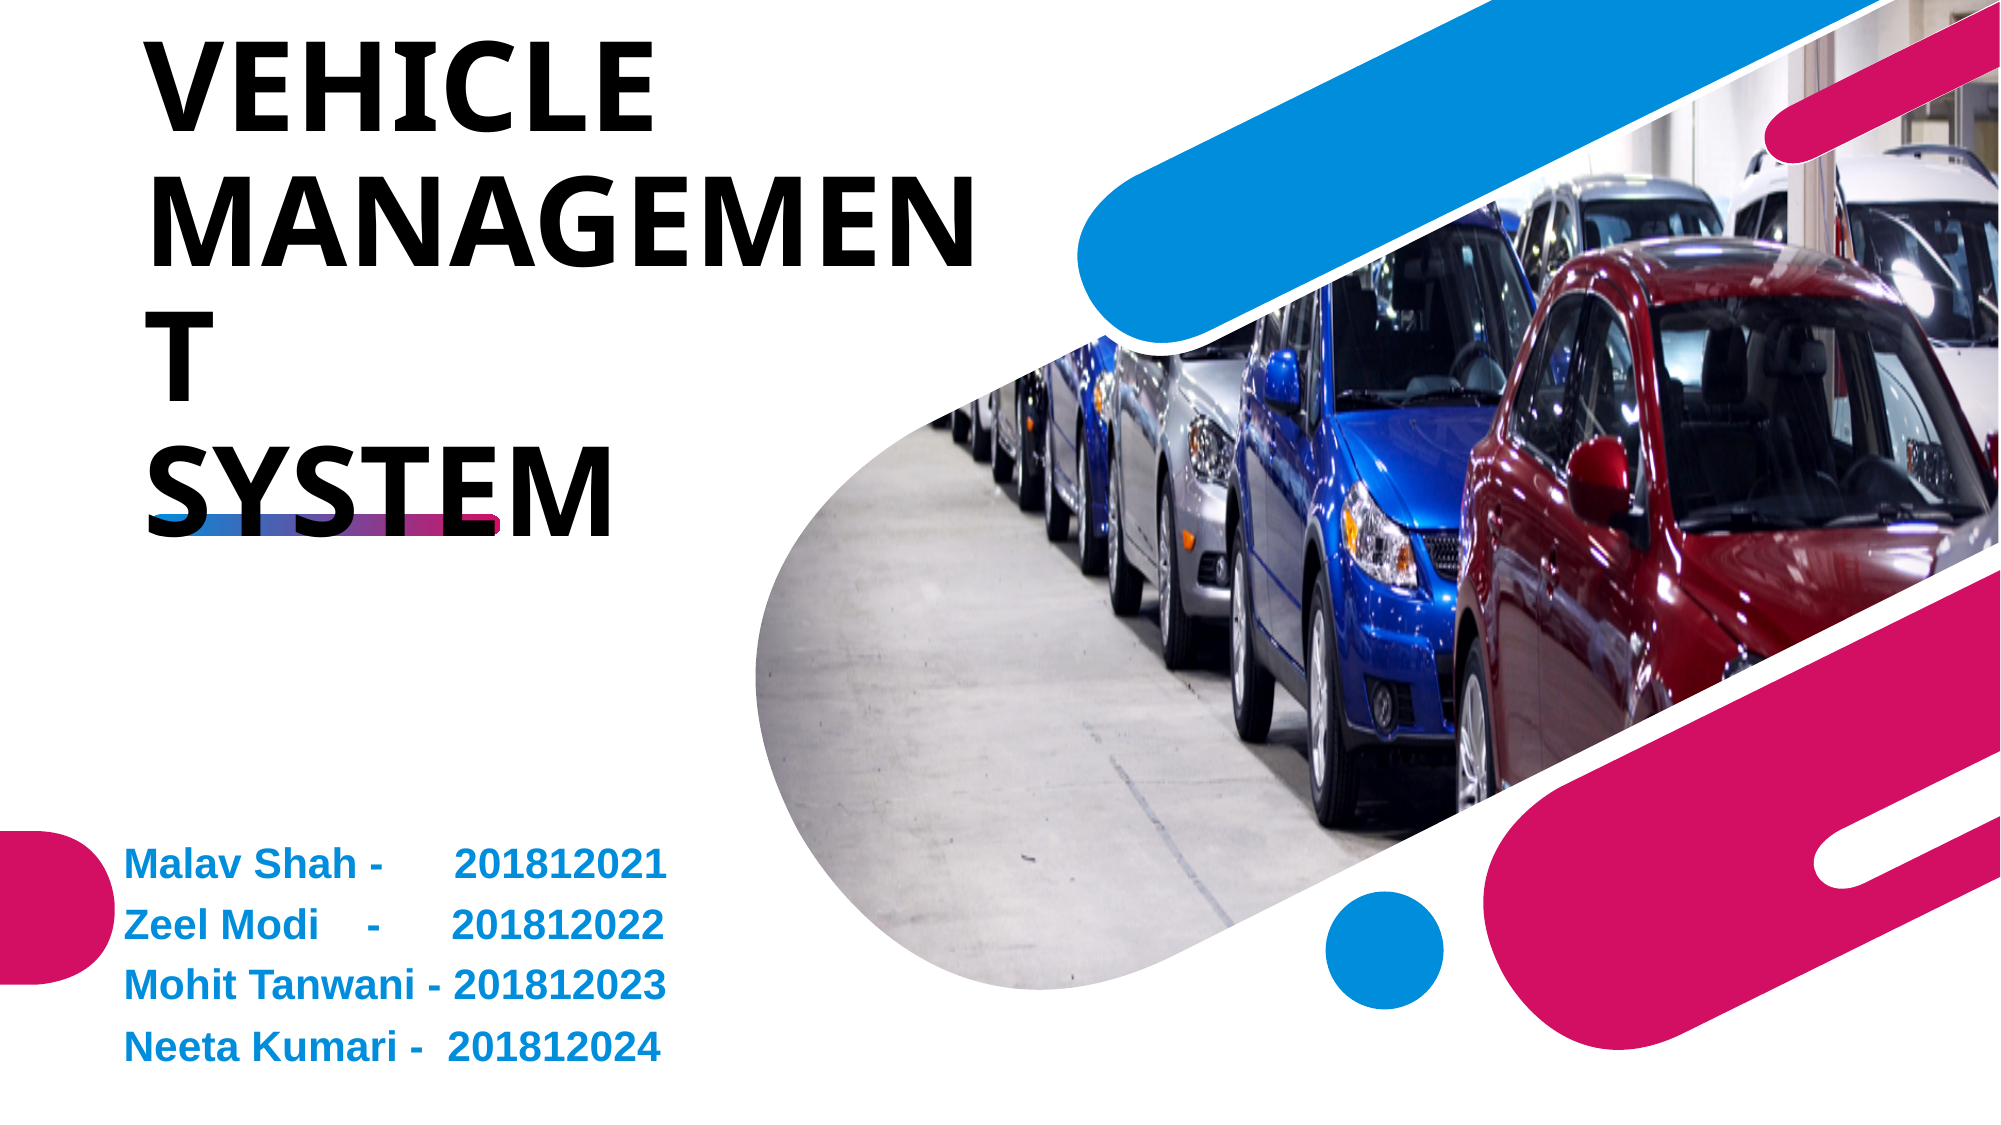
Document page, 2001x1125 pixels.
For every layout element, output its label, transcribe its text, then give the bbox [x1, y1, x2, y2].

picture [755, 0, 2000, 990]
title VEHICLE MANAGEMENT SYSTEM [128, 92, 755, 495]
list Malav Shah - 201812021 Zeel Modi - 201812022 Mohit Tanwani - 201812023 Neeta Kumari - 201812024 [108, 834, 839, 1083]
